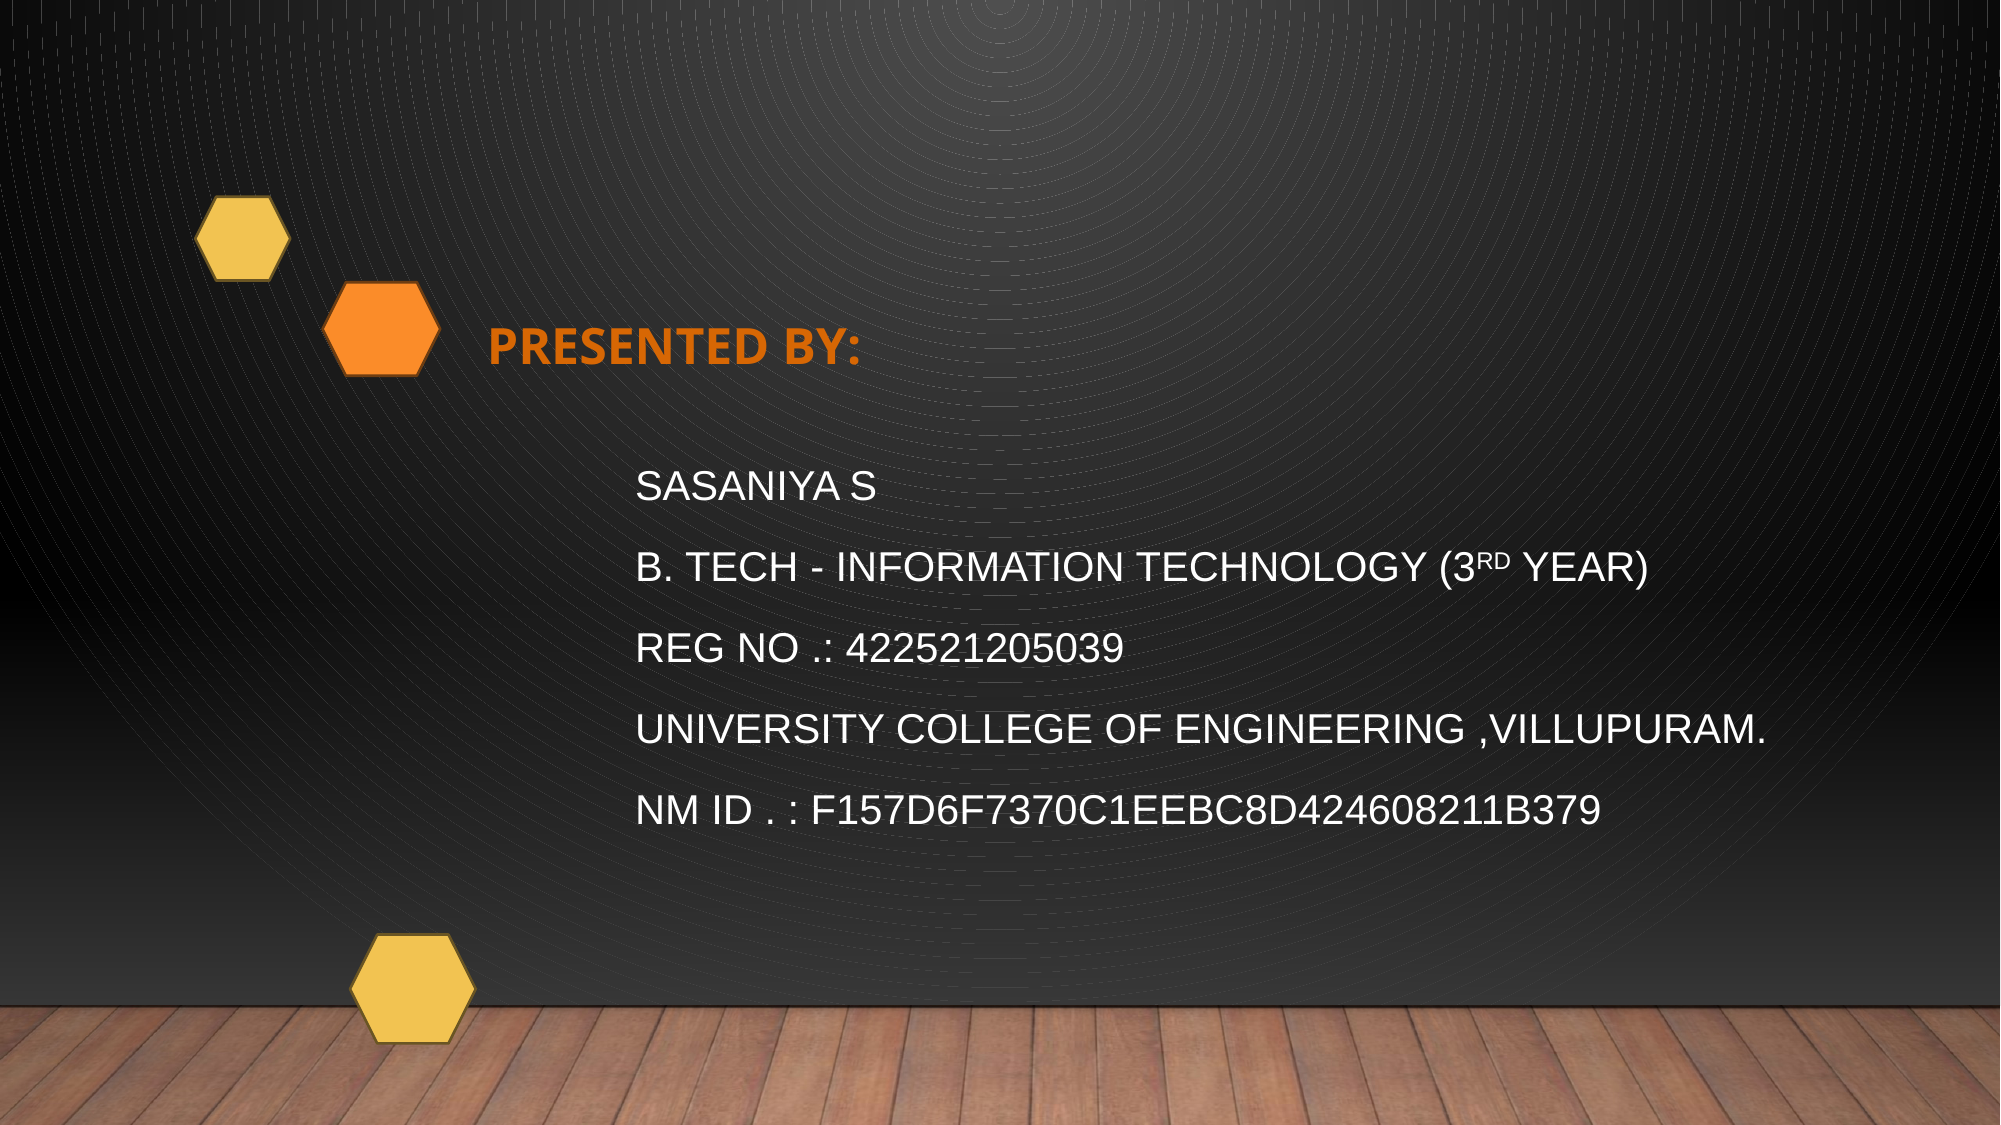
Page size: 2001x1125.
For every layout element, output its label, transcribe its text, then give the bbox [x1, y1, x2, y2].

text_box [321, 280, 442, 378]
text_box [194, 195, 292, 282]
title PRESENTED BY: [246, 237, 1102, 376]
picture [0, 1005, 2000, 1125]
text_box [348, 933, 477, 1045]
subtitle SASANIYA S B. TeCH - INFORMATION TECHNOLOGY (3rd year) REG NO .: 422521205039 University college of engineering ,Villupuram. NM iD . : F157D6F7370C1EEBC8D424608211B379 [619, 434, 2000, 784]
